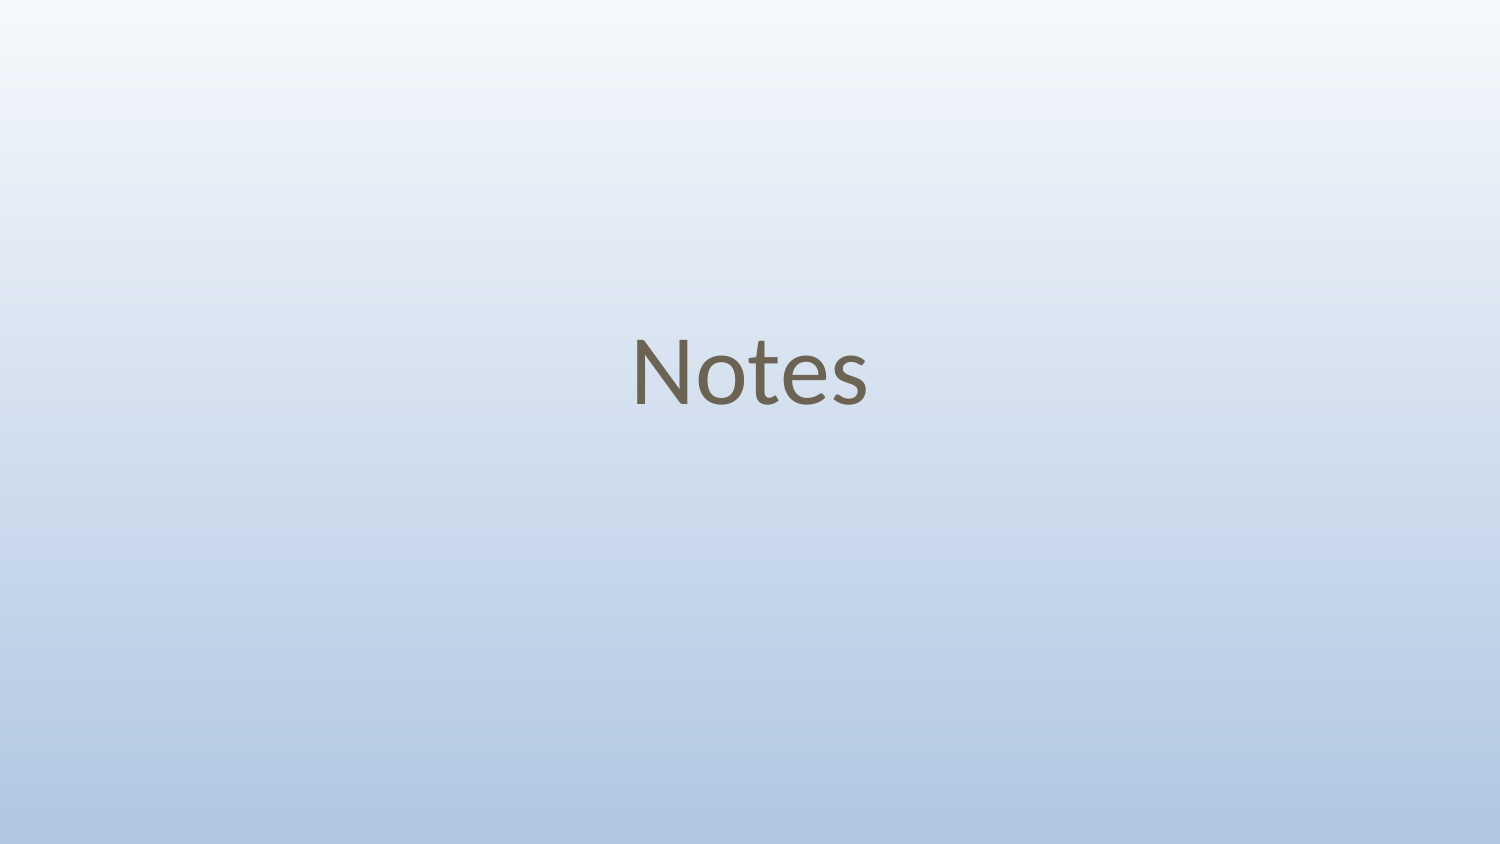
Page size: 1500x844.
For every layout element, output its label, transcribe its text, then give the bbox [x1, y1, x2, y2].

list Notes [75, 196, 1425, 754]
